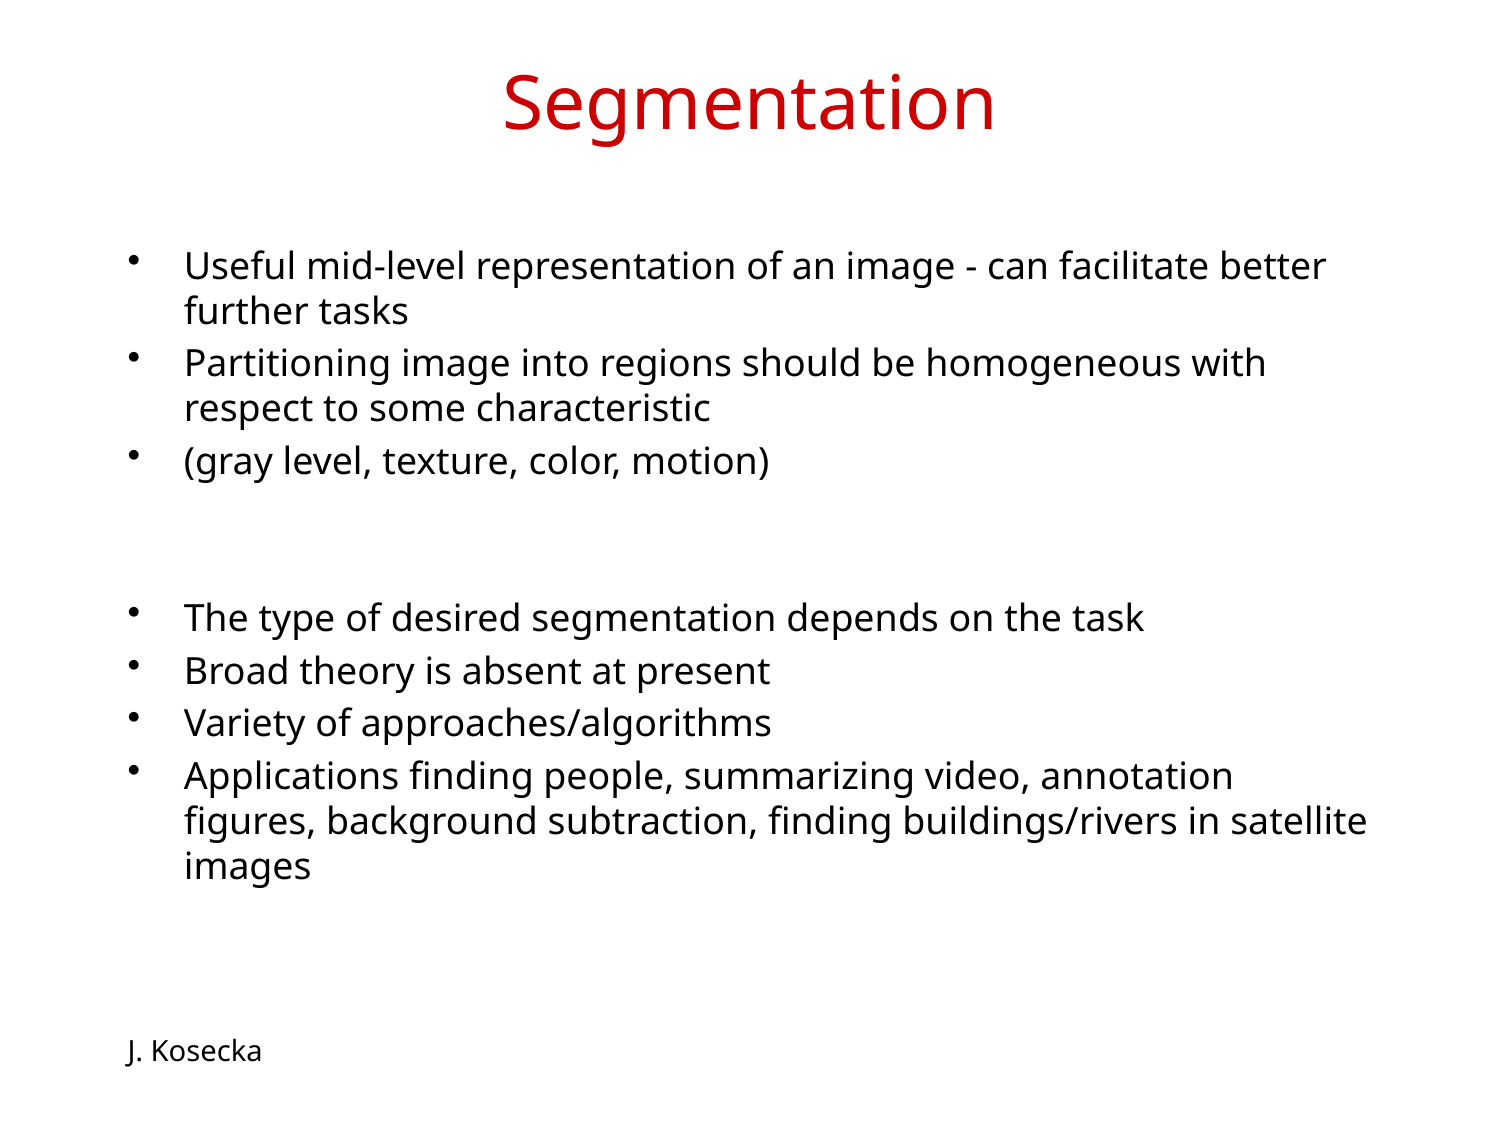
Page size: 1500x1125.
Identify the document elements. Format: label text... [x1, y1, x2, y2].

slide_number J. Kosecka [112, 1025, 415, 1100]
title Segmentation [112, 6, 1388, 194]
list Useful mid-level representation of an image - can facilitate better further tasks Partitioning image into regions should be homogeneous with respect to some characteristic (gray level, texture, color, motion) The type of desired segmentation depends on the task Broad theory is absent at present Variety of approaches/algorithms Applications finding people, summarizing video, annotation figures, background subtraction, finding buildings/rivers in satellite images [112, 234, 1388, 910]
